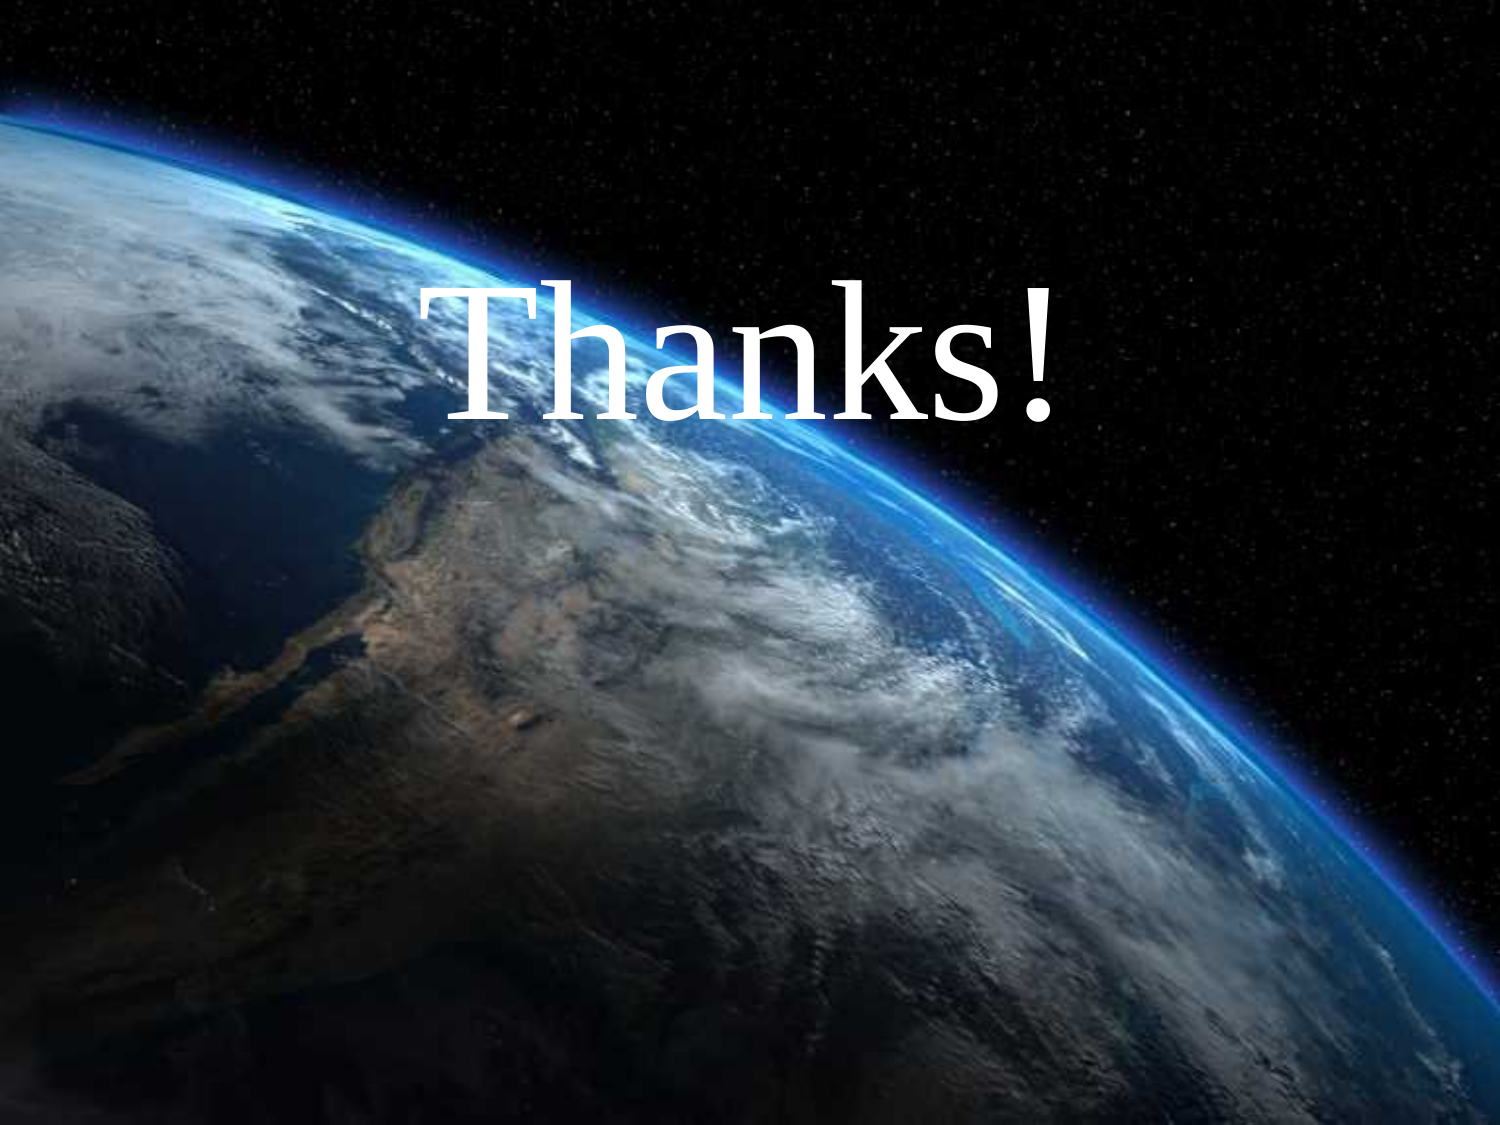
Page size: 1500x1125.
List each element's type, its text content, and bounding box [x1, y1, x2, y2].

picture [0, 0, 1500, 1125]
text_box Thanks! [70, 167, 1421, 910]
